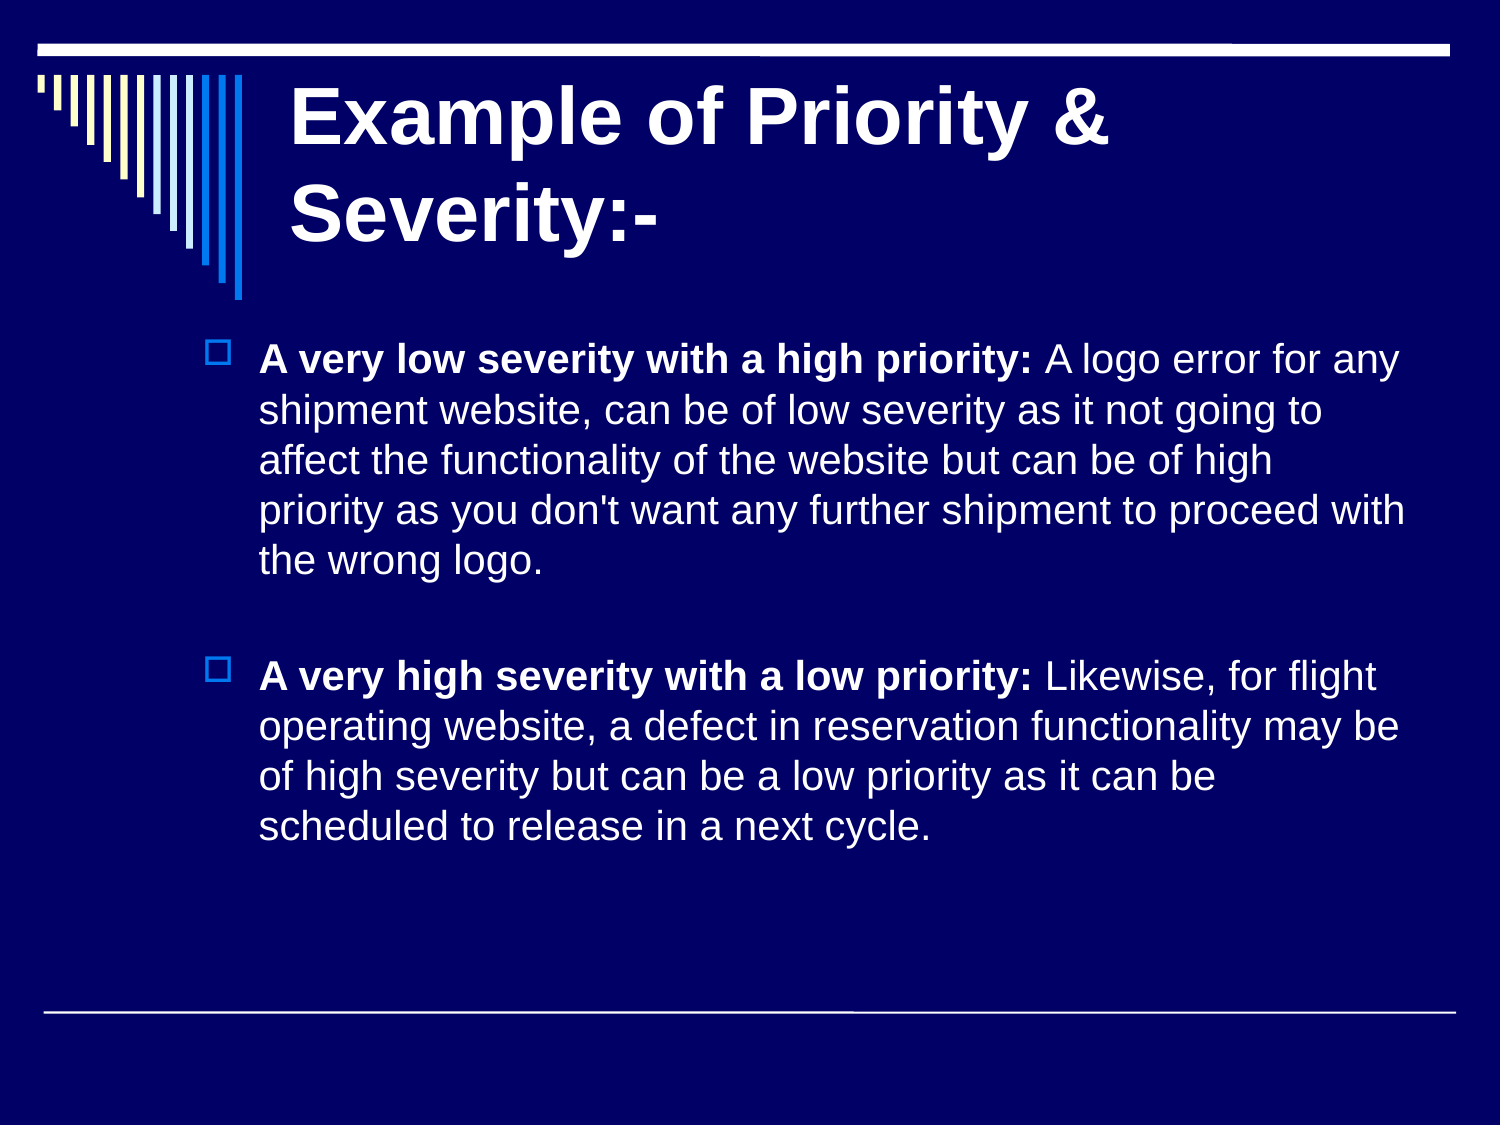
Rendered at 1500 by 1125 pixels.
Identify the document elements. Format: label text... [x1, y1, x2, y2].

title Example of Priority & Severity:- [274, 74, 1426, 247]
list A very low severity with a high priority: A logo error for any shipment website, can be of low severity as it not going to affect the functionality of the website but can be of high priority as you don't want any further shipment to proceed with the wrong logo. A very high severity with a low priority: Likewise, for flight operating website, a defect in reservation functionality may be of high severity but can be a low priority as it can be scheduled to release in a next cycle. [187, 324, 1426, 1001]
